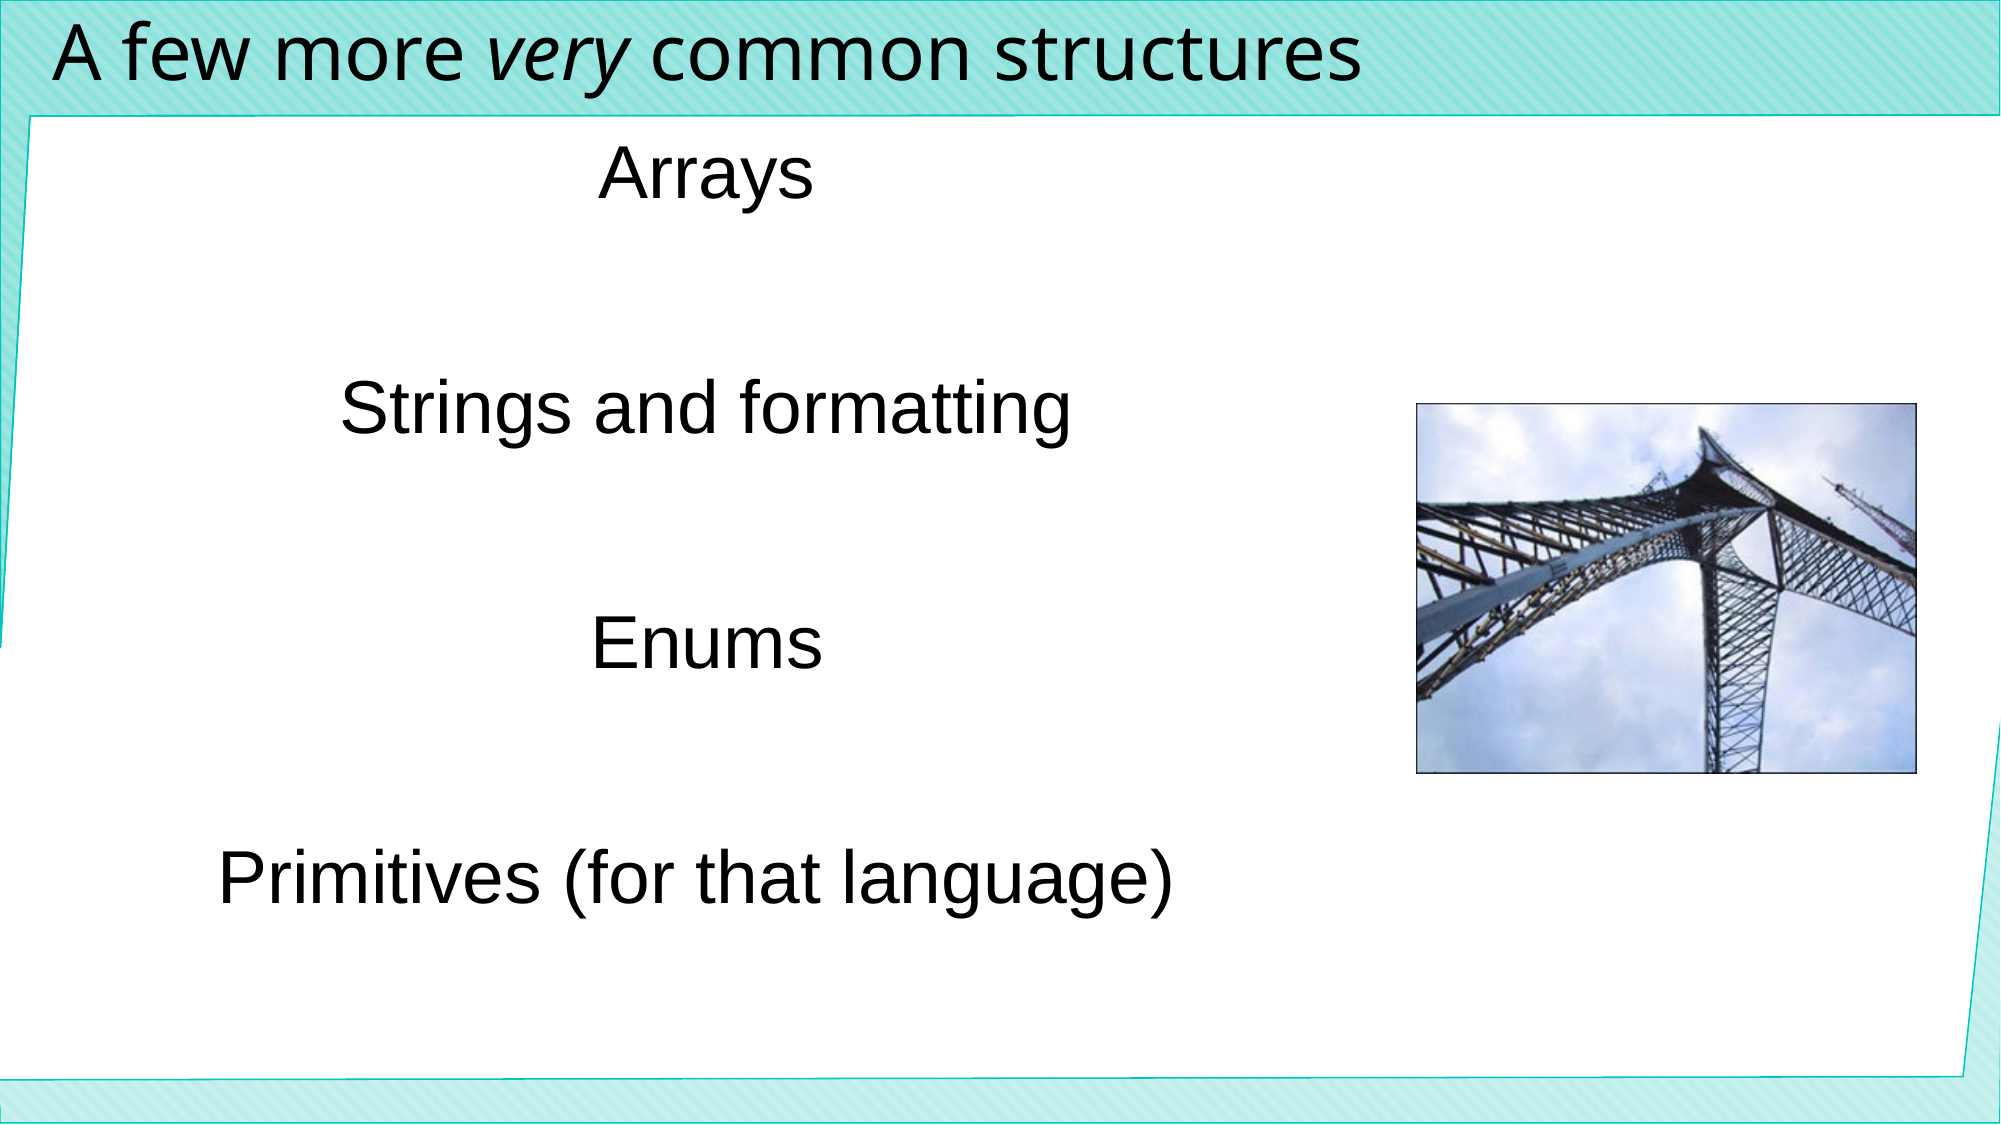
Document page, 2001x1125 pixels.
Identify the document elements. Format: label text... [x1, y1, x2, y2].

title A few more very common structures [37, 6, 1939, 106]
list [1415, 403, 1917, 775]
list Arrays Strings and formatting Enums Primitives (for that language) [37, 115, 1377, 1062]
